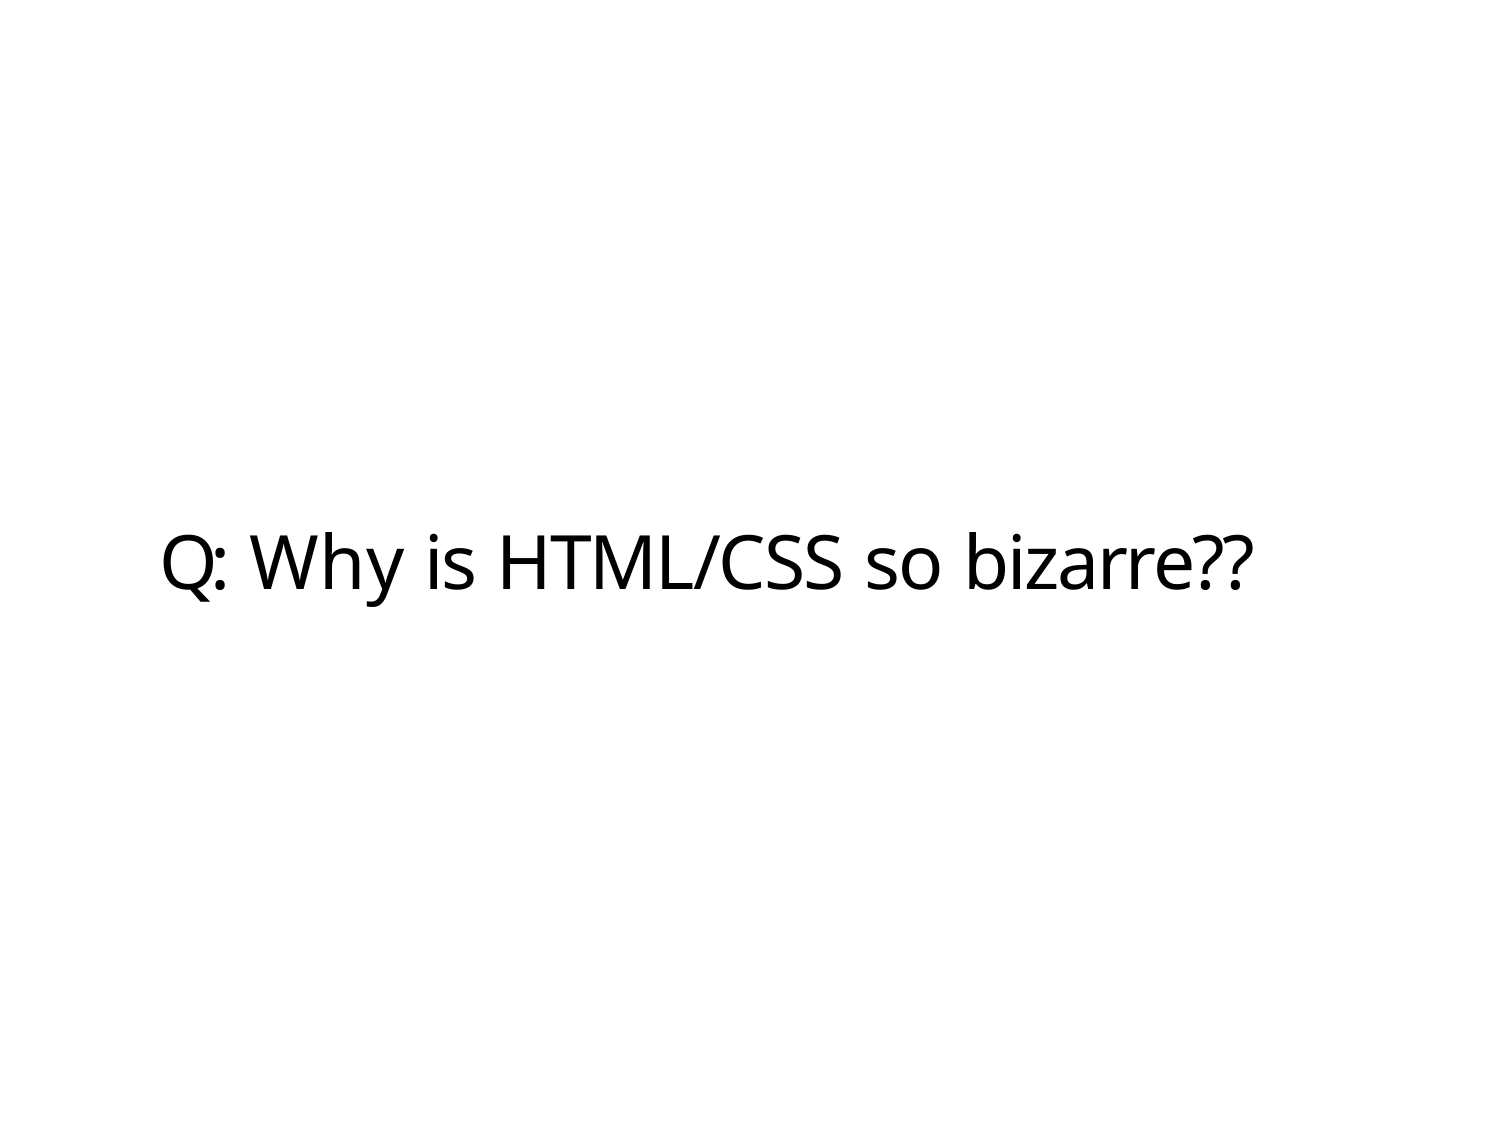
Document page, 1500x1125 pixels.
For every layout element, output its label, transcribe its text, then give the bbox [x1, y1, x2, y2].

title Q: Why is HTML/CSS so bizarre?? [157, 512, 1343, 703]
